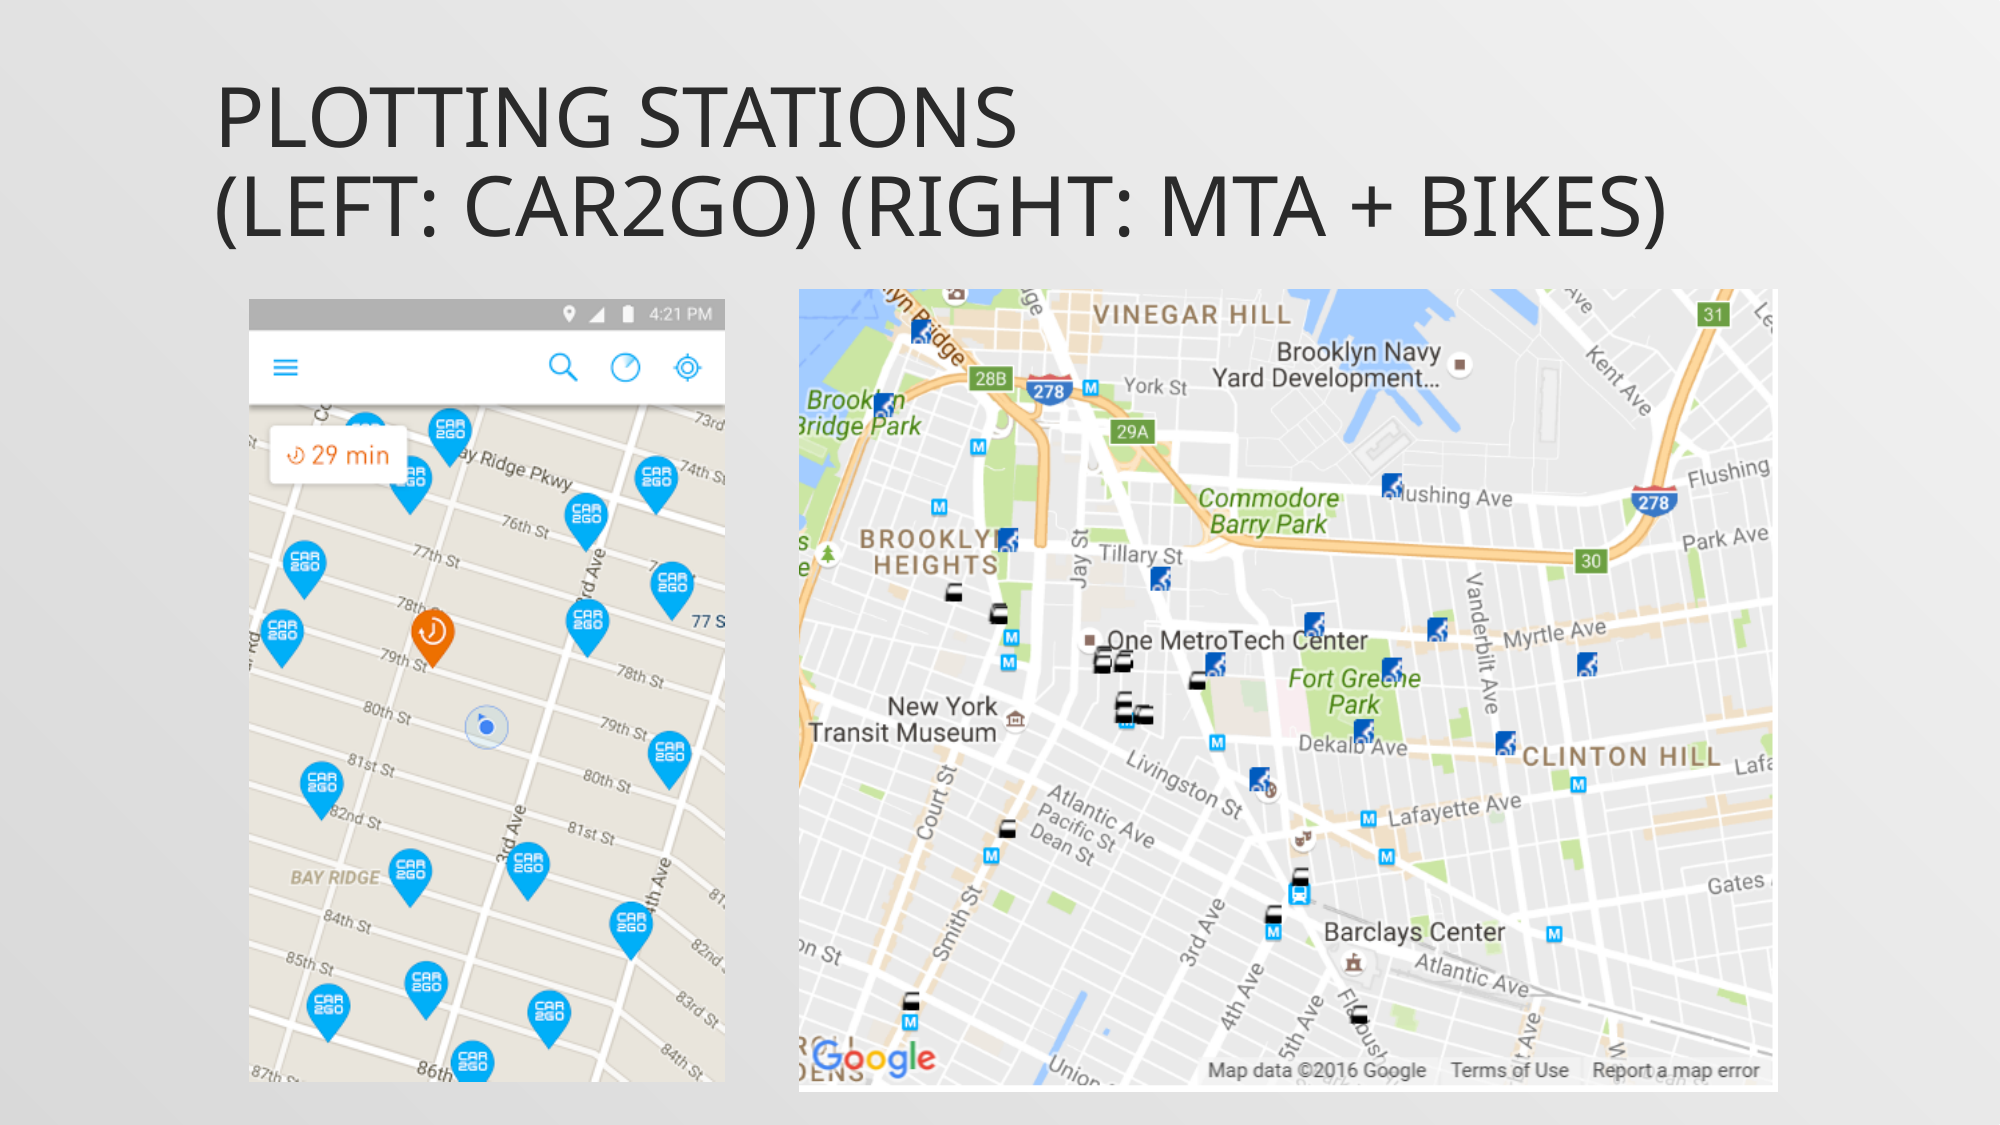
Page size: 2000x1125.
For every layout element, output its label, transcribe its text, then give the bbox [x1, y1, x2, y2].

picture [249, 299, 725, 1082]
title Plotting stations (left: car2go) (Right: mta + bikes) [199, 45, 1800, 263]
picture [459, 1052, 488, 1070]
picture [799, 289, 1778, 1092]
